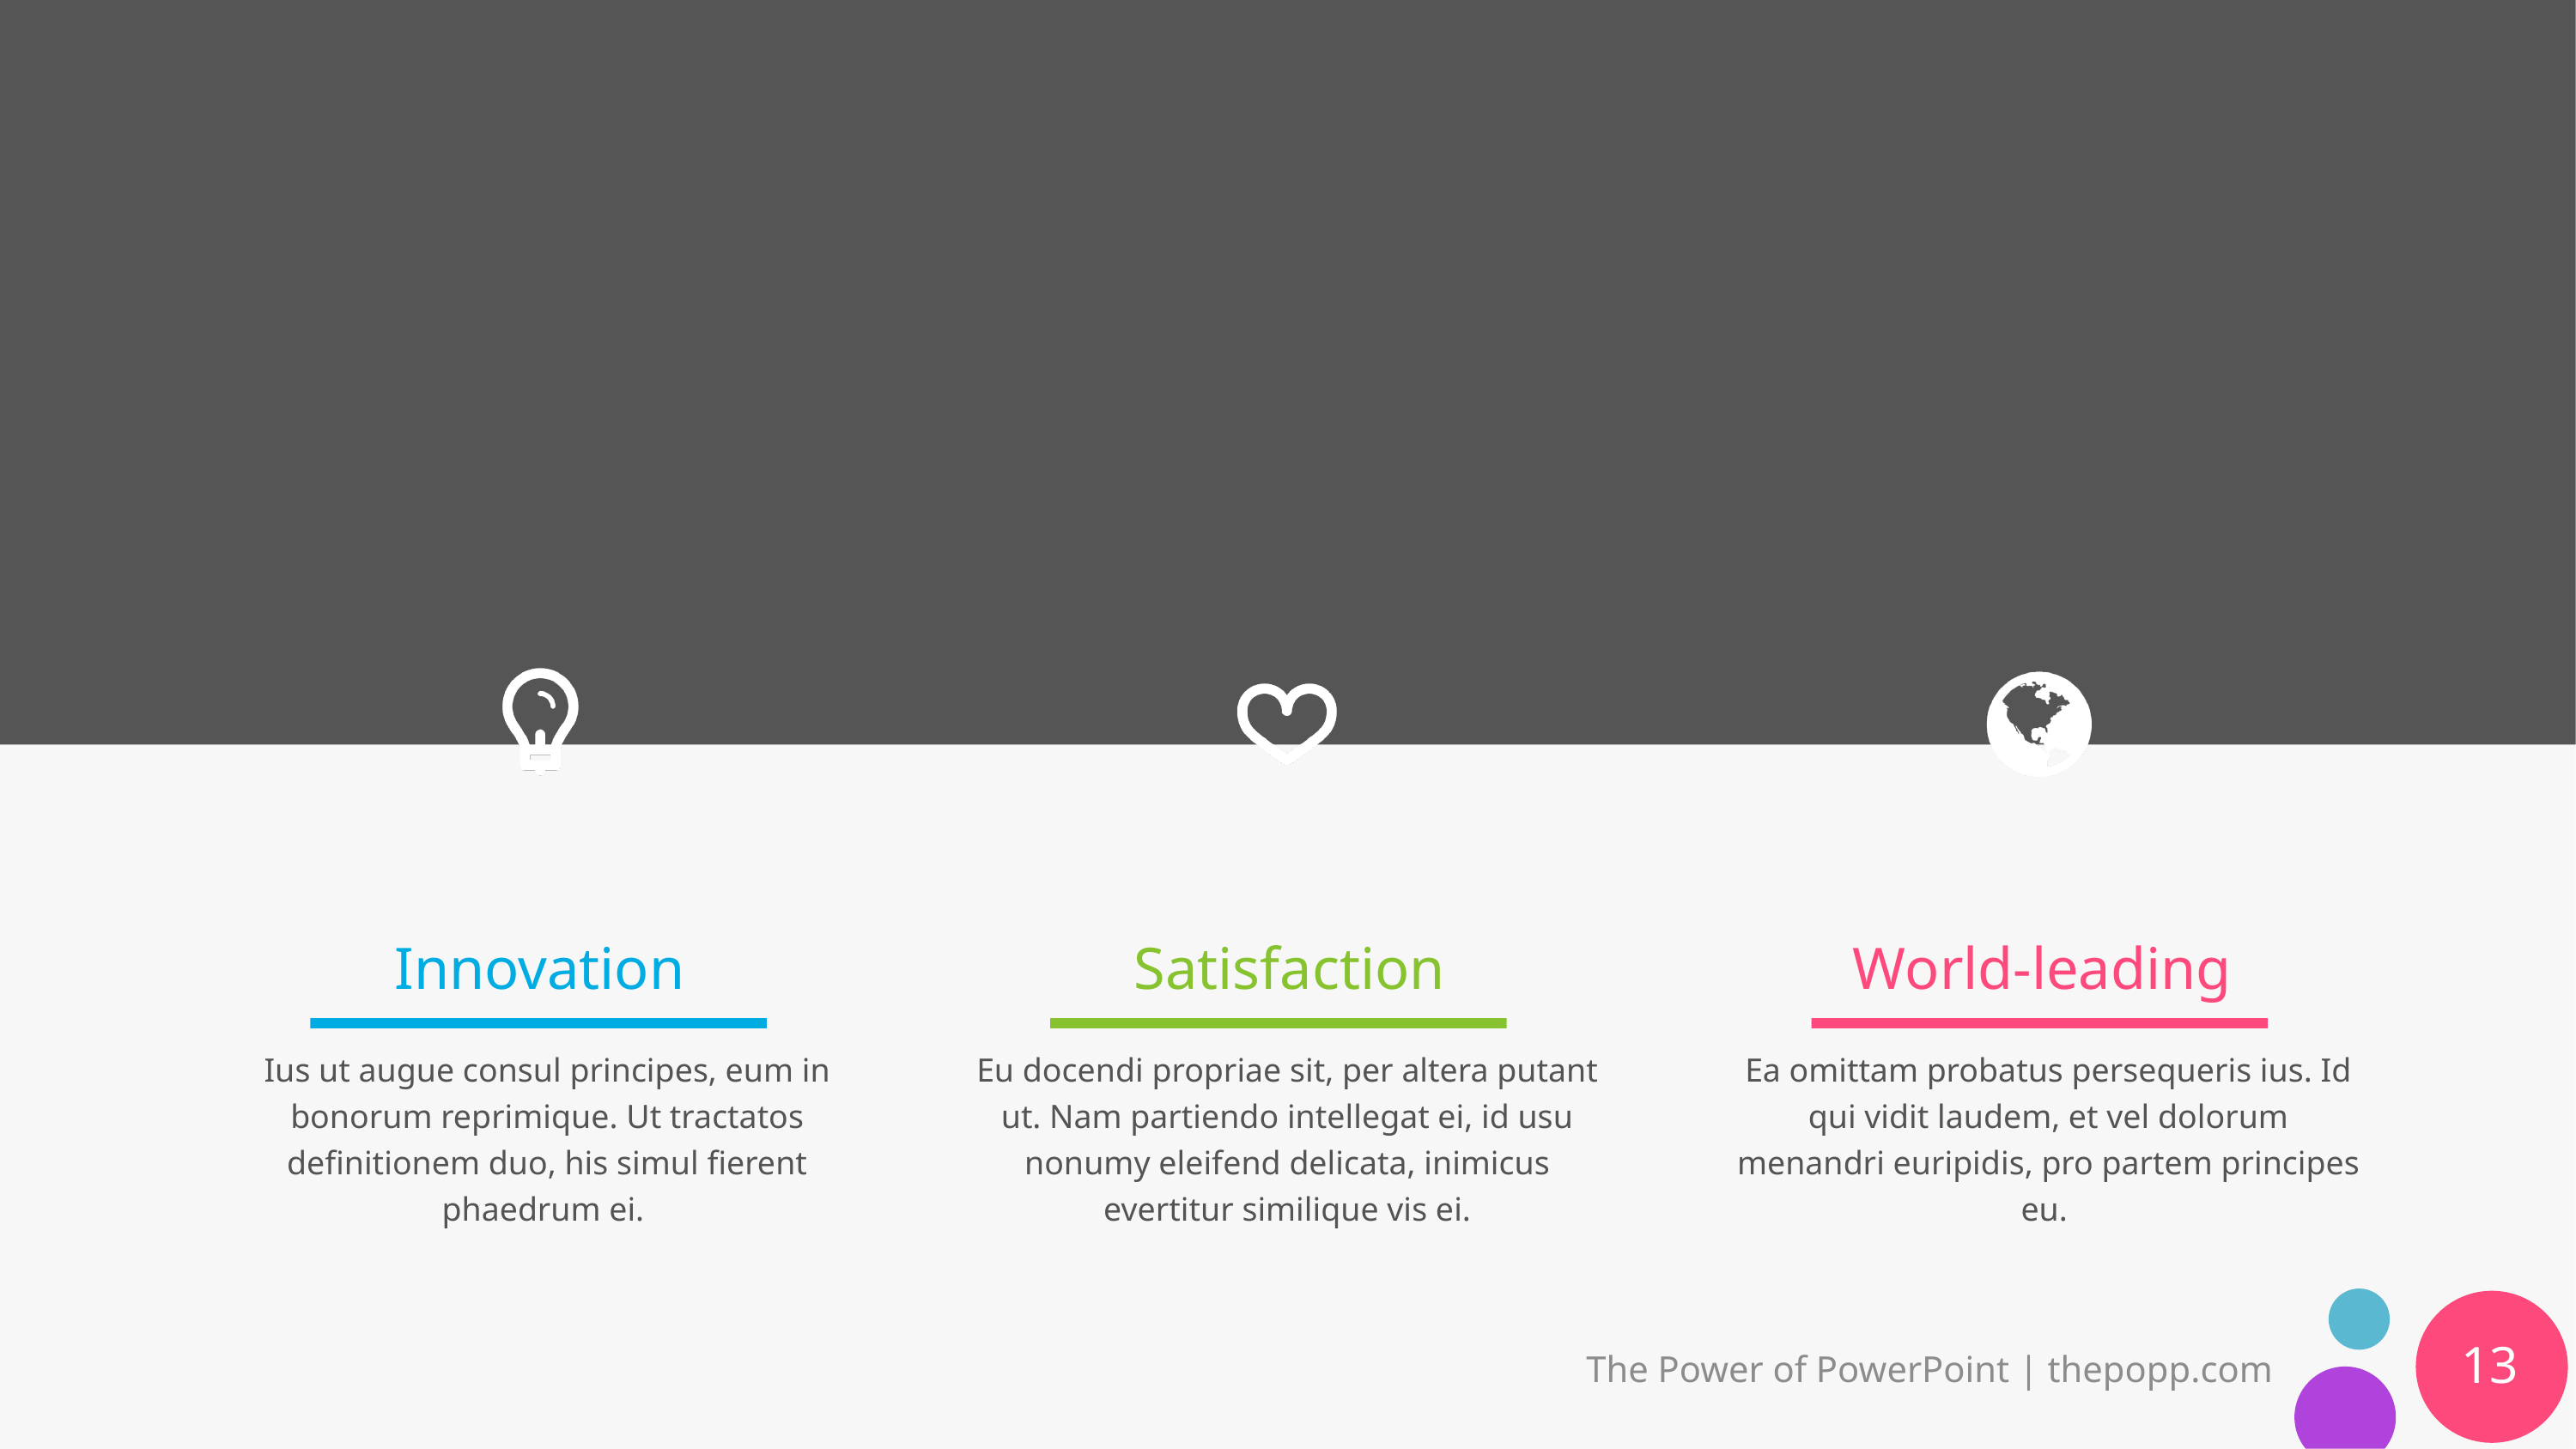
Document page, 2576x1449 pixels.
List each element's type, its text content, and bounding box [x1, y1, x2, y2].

list Innovation [243, 906, 837, 1009]
list Ea omittam probatus persequeris ius. Id qui vidit laudem, et vel dolorum menandri euripidis, pro partem principes eu. [1714, 1030, 2384, 1282]
list Ius ut augue consul principes, eum in bonorum reprimique. Ut tractatos definitionem duo, his simul fierent phaedrum ei. [212, 1030, 883, 1282]
list Eu docendi propriae sit, per altera putant ut. Nam partiendo intellegat ei, id usu nonumy eleifend delicata, inimicus evertitur similique vis ei. [952, 1030, 1623, 1282]
slide_number 13 [2414, 1328, 2567, 1406]
picture [0, 0, 2576, 785]
list World-leading [1746, 906, 2339, 1009]
list Satisfaction [993, 906, 1587, 1009]
footer The Power of PowerPoint | thepopp.com [1479, 1332, 2296, 1410]
